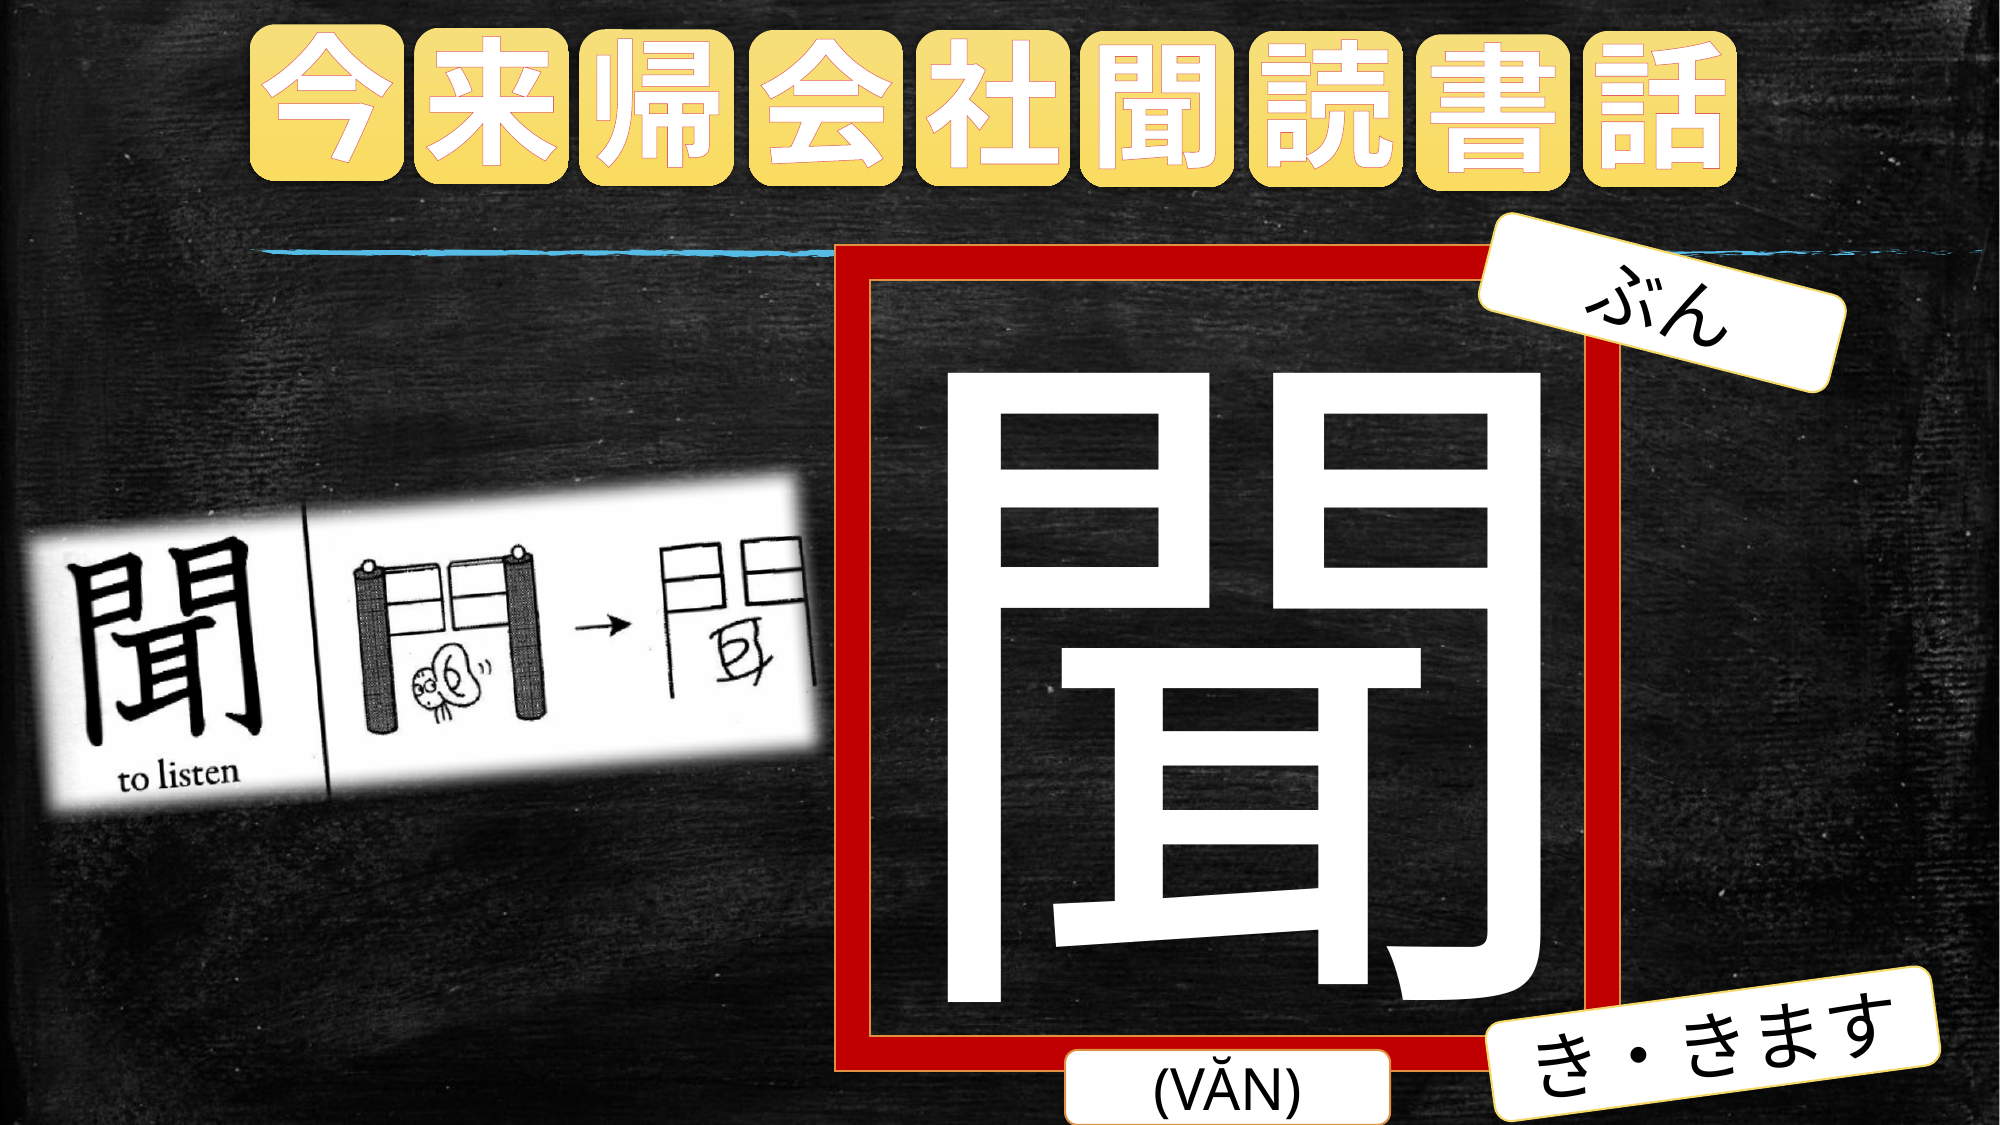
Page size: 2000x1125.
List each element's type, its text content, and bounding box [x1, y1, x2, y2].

text_box (VĂN) [1064, 1048, 1392, 1125]
text_box 帰 [579, 29, 734, 186]
text_box 聞 [834, 244, 1489, 1072]
text_box 来 [414, 27, 569, 184]
text_box 話 [1582, 30, 1738, 188]
text_box 書 [1415, 34, 1571, 191]
text_box 読 [1248, 30, 1404, 188]
text_box 聞 [1079, 30, 1235, 188]
text_box 聞 [1584, 336, 1621, 1009]
text_box き・きます [1484, 965, 1942, 1123]
text_box 社 [915, 29, 1071, 187]
text_box 会 [748, 29, 904, 187]
text_box ぶん [1477, 212, 1847, 394]
picture [18, 482, 825, 804]
text_box 今 [249, 24, 405, 181]
